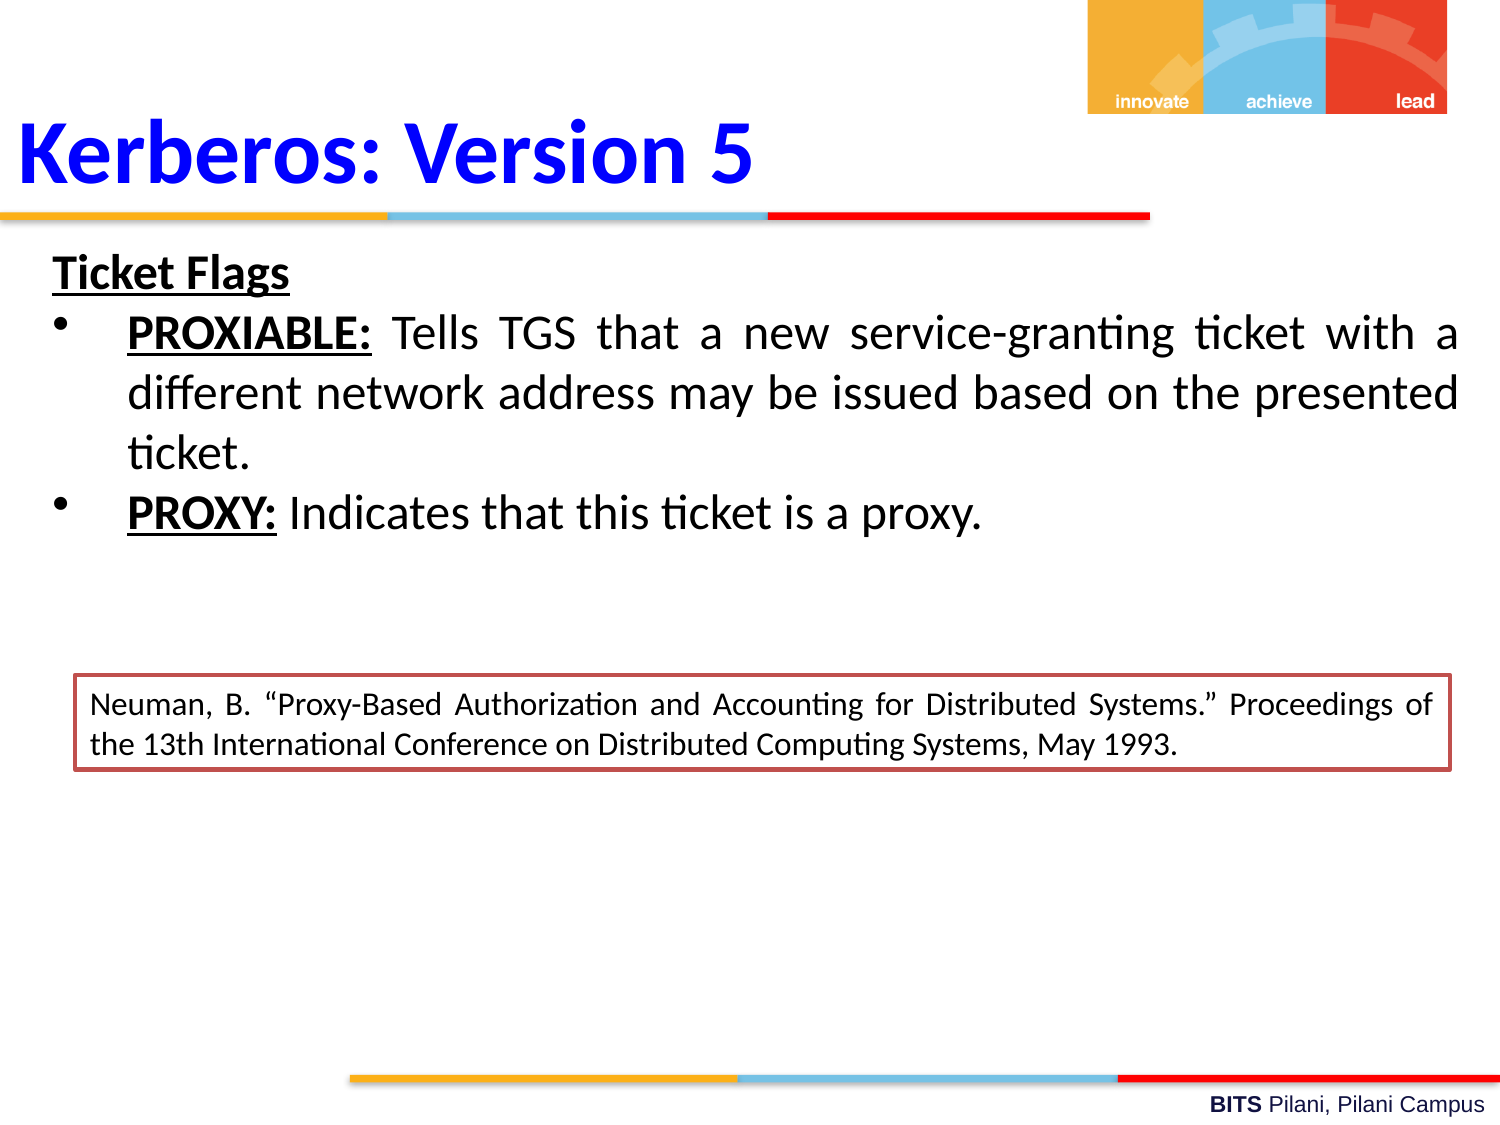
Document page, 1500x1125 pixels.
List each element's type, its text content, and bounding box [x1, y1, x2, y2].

text_box Kerberos: Version 5 [3, 84, 772, 209]
picture [1087, 0, 1448, 114]
text_box Neuman, B. “Proxy-Based Authorization and Accounting for Distributed Systems.” Proceedings of the 13th International Conference on Distributed Computing Systems, May 1993. [73, 673, 1452, 772]
text_box Ticket Flags PROXIABLE: Tells TGS that a new service-granting ticket with a different network address may be issued based on the presented ticket. PROXY: Indicates that this ticket is a proxy. [37, 232, 1475, 547]
